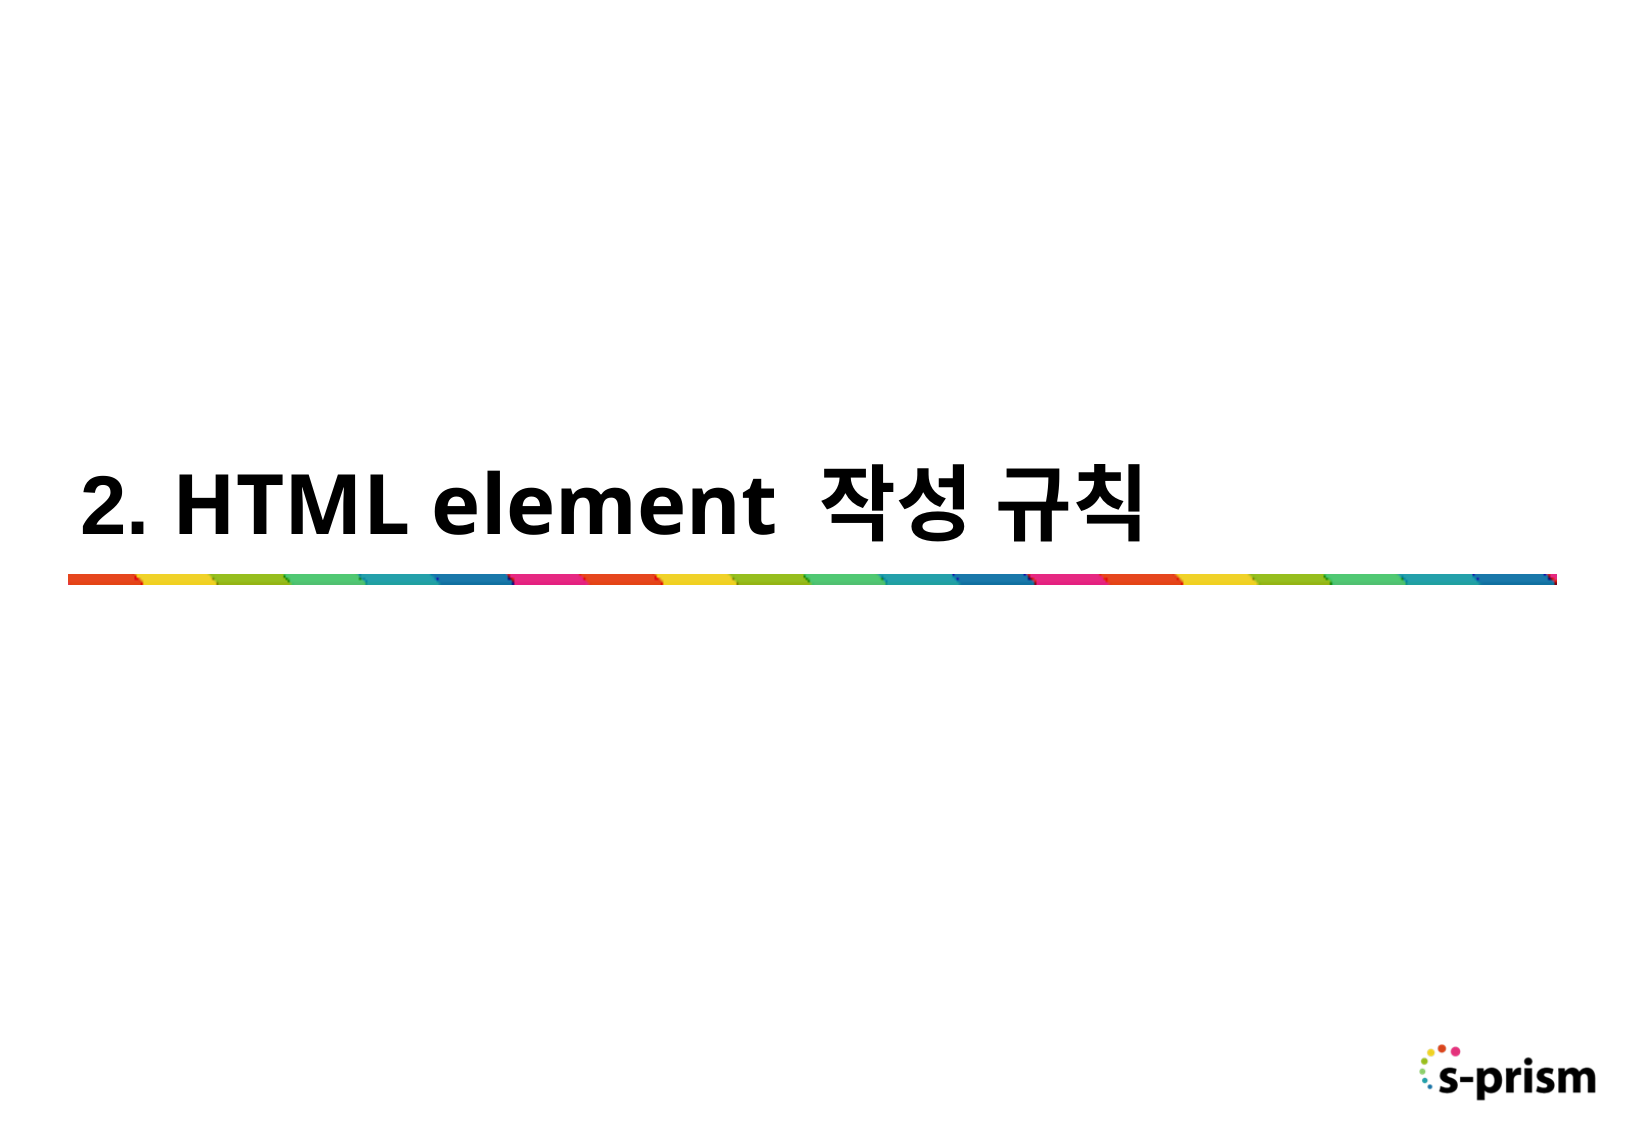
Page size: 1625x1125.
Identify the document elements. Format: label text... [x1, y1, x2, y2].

text_box 2. HTML element 작성 규칙 [65, 444, 1164, 559]
picture [67, 574, 1557, 585]
picture [1414, 1039, 1601, 1118]
